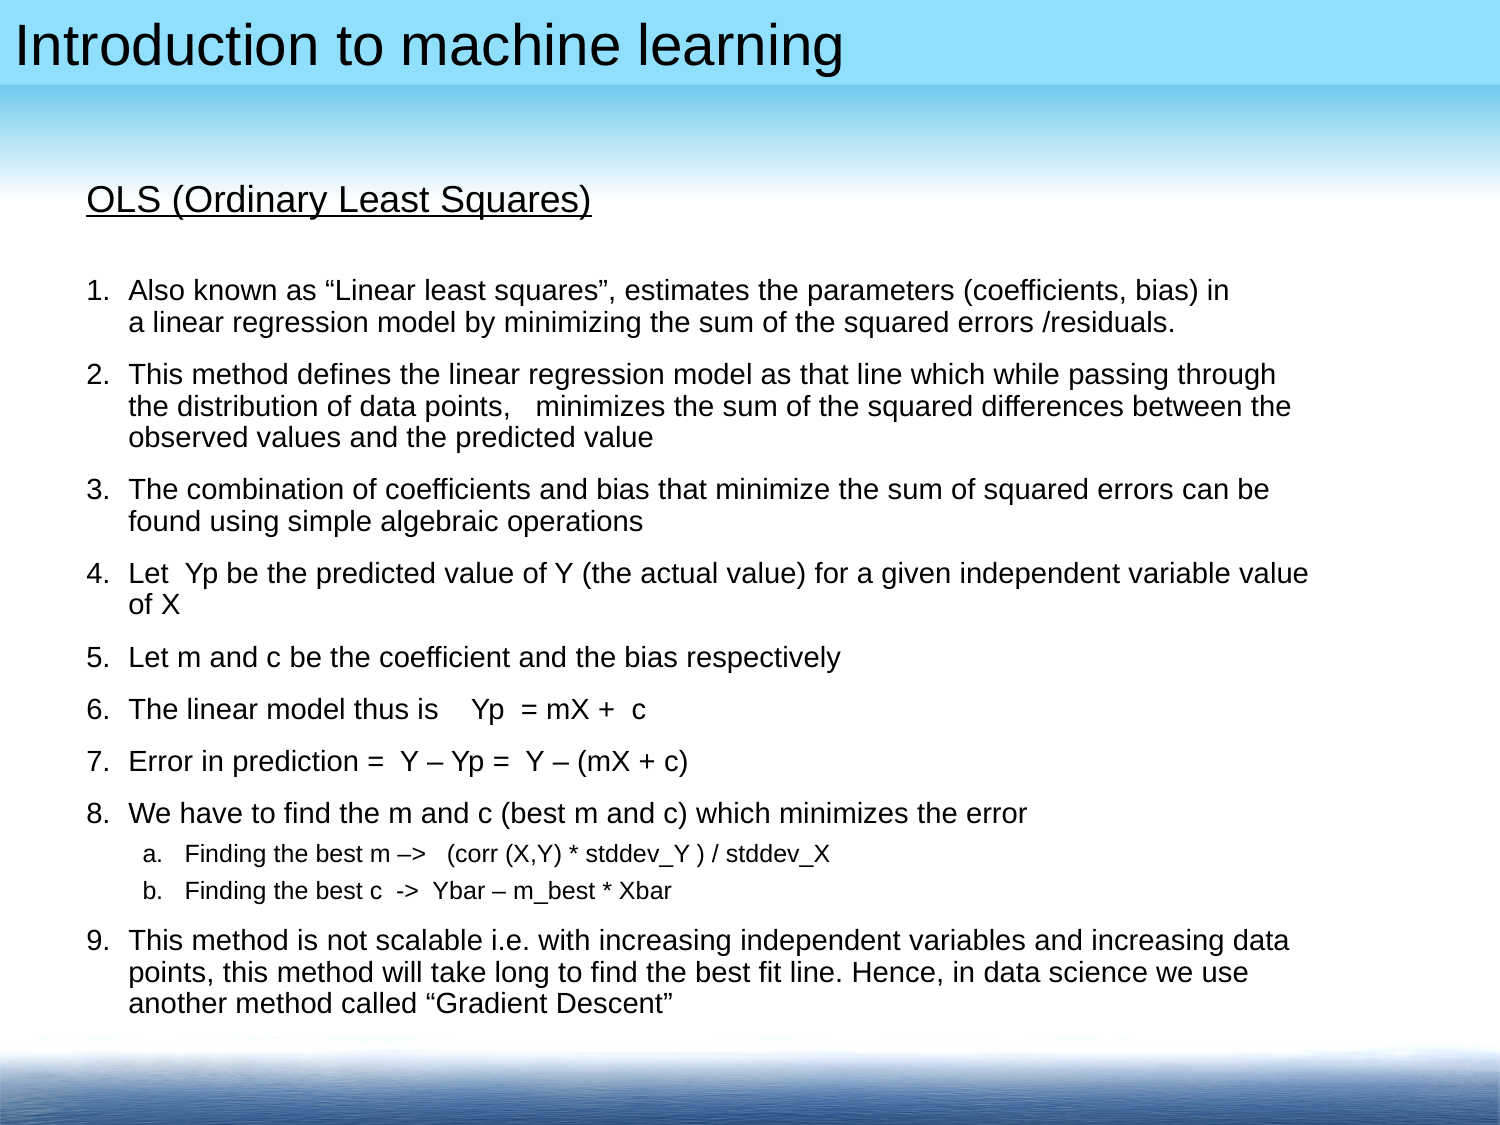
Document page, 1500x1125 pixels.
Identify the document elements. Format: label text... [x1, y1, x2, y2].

picture [0, 1037, 1500, 1125]
text_box OLS (Ordinary Least Squares) Also known as “Linear least squares”, estimates the parameters (coefficients, bias) in a linear regression model by minimizing the sum of the squared errors /residuals. This method defines the linear regression model as that line which while passing through the distribution of data points, minimizes the sum of the squared differences between the observed values and the predicted value The combination of coefficients and bias that minimize the sum of squared errors can be found using simple algebraic operations Let Yp be the predicted value of Y (the actual value) for a given independent variable value of X Let m and c be the coefficient and the bias respectively The linear model thus is Yp = mX + c Error in prediction = Y – Yp = Y – (mX + c) We have to find the m and c (best m and c) which minimizes the error Finding the best m –> (corr (X,Y) * stddev_Y ) / stddev_X Finding the best c -> Ybar – m_best * Xbar This method is not scalable i.e. with increasing independent variables and increasing data points, this method will take long to find the best fit line. Hence, in data science we use another method called “Gradient Descent” [74, 174, 1339, 1074]
